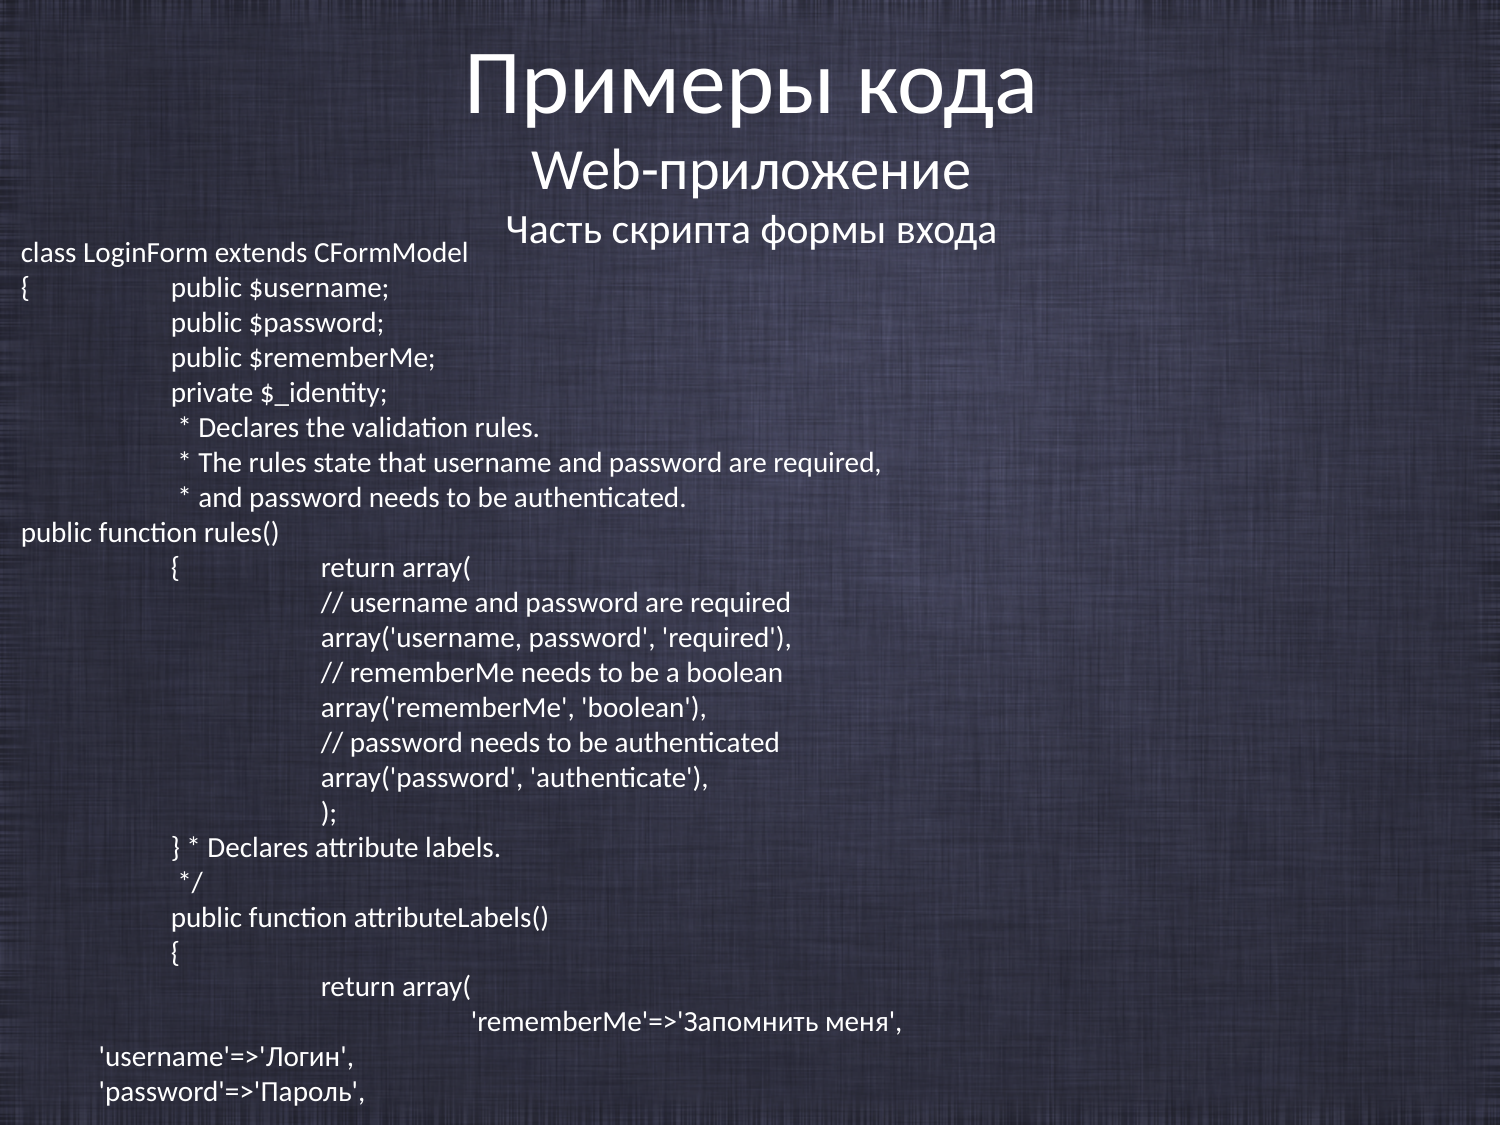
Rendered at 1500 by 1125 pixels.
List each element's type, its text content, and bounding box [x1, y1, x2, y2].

text_box class LoginForm extends CFormModel { public $username; public $password; public $rememberMe; private $_identity; * Declares the validation rules. * The rules state that username and password are required, * and password needs to be authenticated. public function rules() { return array( // username and password are required array('username, password', 'required'), // rememberMe needs to be a boolean array('rememberMe', 'boolean'), // password needs to be authenticated array('password', 'authenticate'), ); } * Declares attribute labels. */ public function attributeLabels() { return array( 'rememberMe'=>'Запомнить меня', 'username'=>'Логин', 'password'=>'Пароль', [6, 226, 1365, 1115]
title Примеры кода Web-приложение Часть скрипта формы входа [76, 42, 1427, 231]
picture [0, 0, 1500, 1125]
